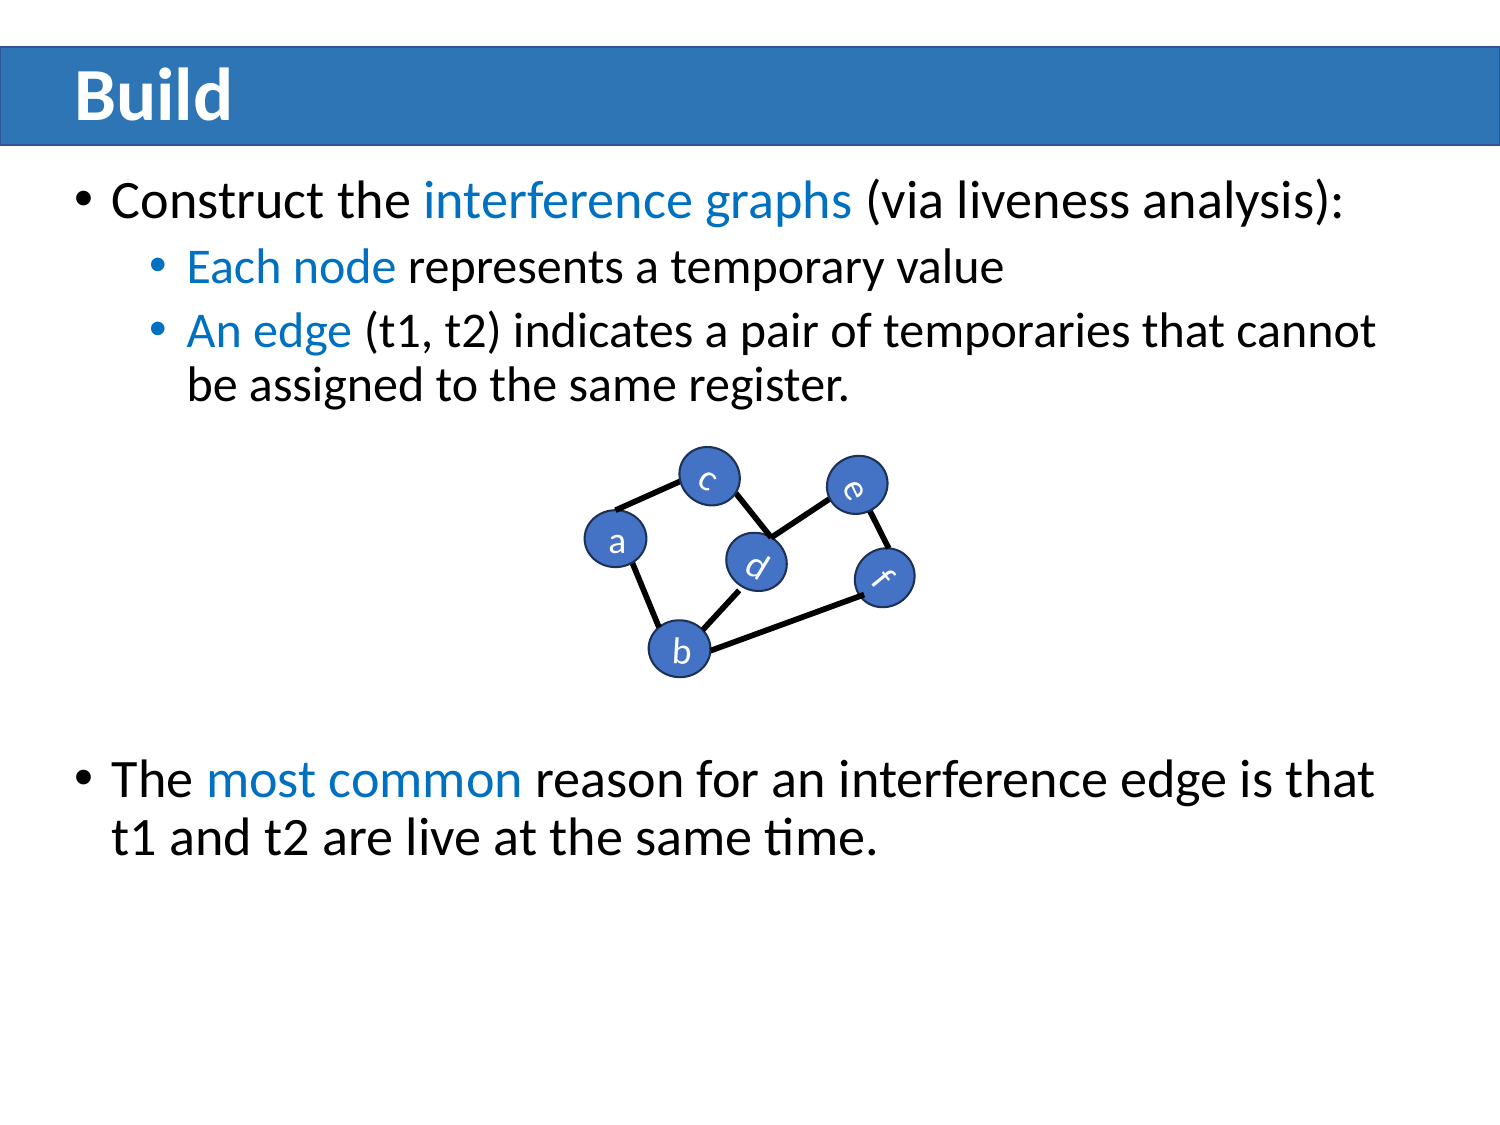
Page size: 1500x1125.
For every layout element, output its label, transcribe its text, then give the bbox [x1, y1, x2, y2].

list Construct the interference graphs (via liveness analysis): Each node represents a temporary value An edge (t1, t2) indicates a pair of temporaries that cannot be assigned to the same register. The most common reason for an interference edge is that t1 and t2 are live at the same time. [59, 163, 1446, 1014]
title Build [59, 47, 1446, 146]
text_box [584, 447, 916, 678]
